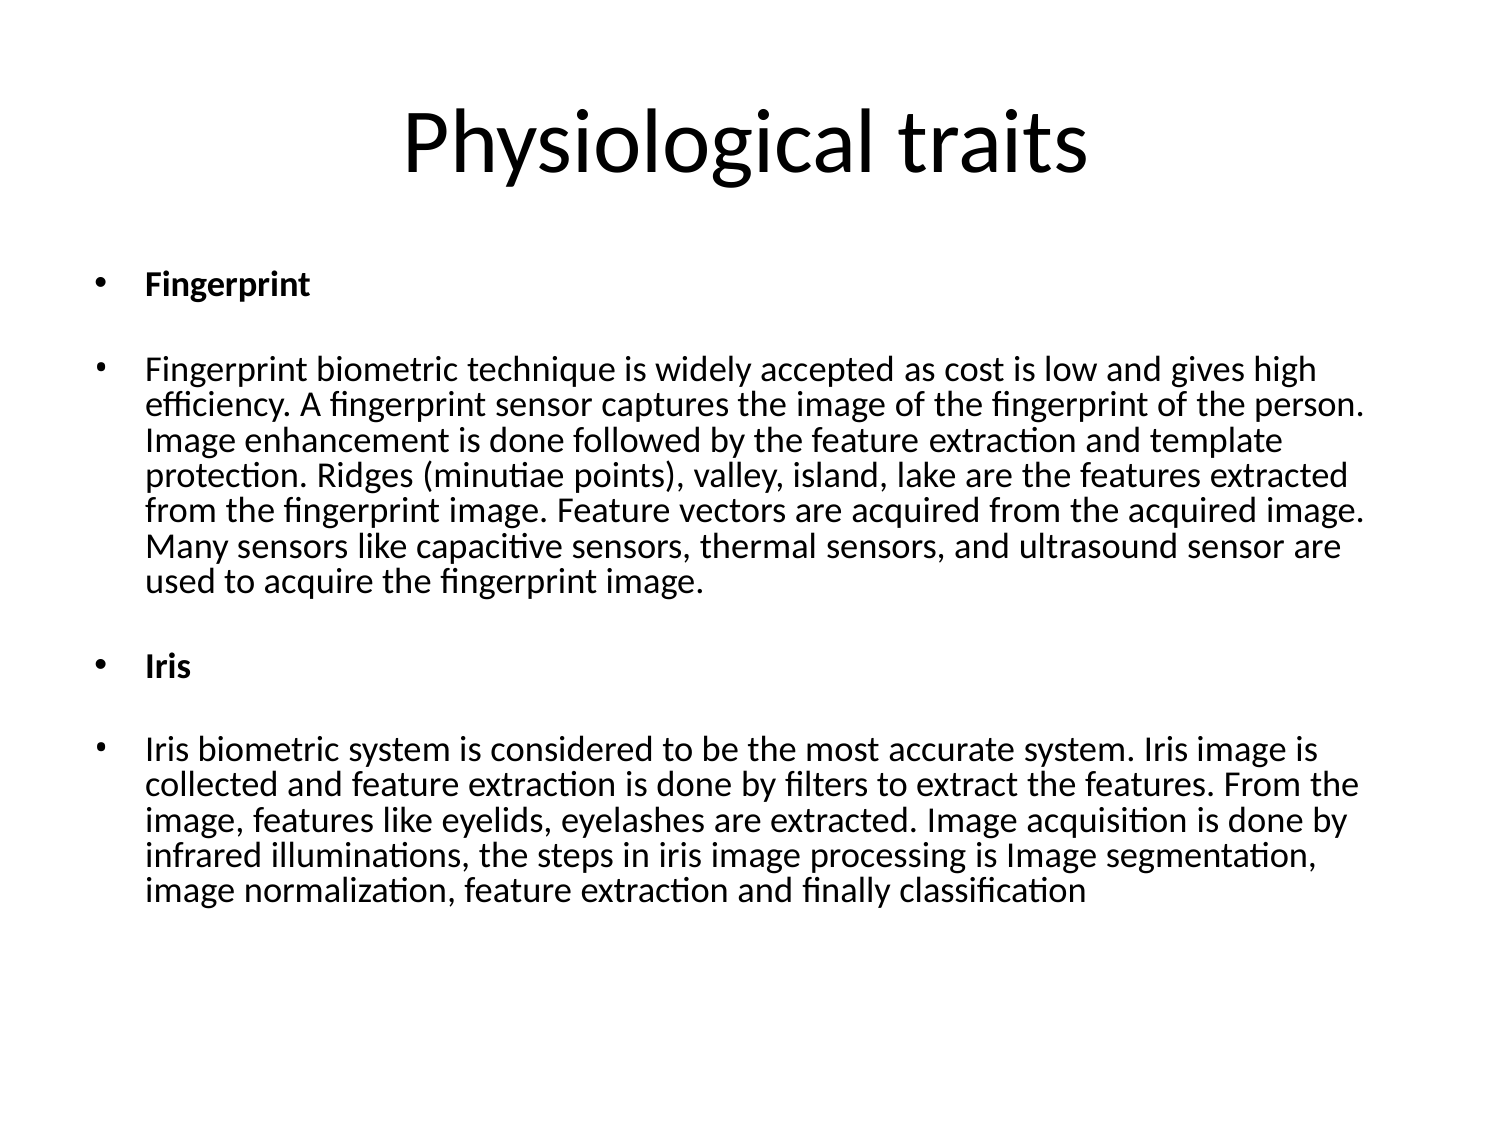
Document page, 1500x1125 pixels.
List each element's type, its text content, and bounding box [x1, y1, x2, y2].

text_box Fingerprint Fingerprint biometric technique is widely accepted as cost is low and gives high efficiency. A fingerprint sensor captures the image of the fingerprint of the person. Image enhancement is done followed by the feature extraction and template protection. Ridges (minutiae points), valley, island, lake are the features extracted from the fingerprint image. Feature vectors are acquired from the acquired image. Many sensors like capacitive sensors, thermal sensors, and ultrasound sensor are used to acquire the fingerprint image. Iris Iris biometric system is considered to be the most accurate system. Iris image is collected and feature extraction is done by filters to extract the features. From the image, features like eyelids, eyelashes are extracted. Image acquisition is done by infrared illuminations, the steps in iris image processing is Image segmentation, image normalization, feature extraction and finally classification [92, 258, 1377, 910]
title Physiological traits [400, 78, 1098, 258]
